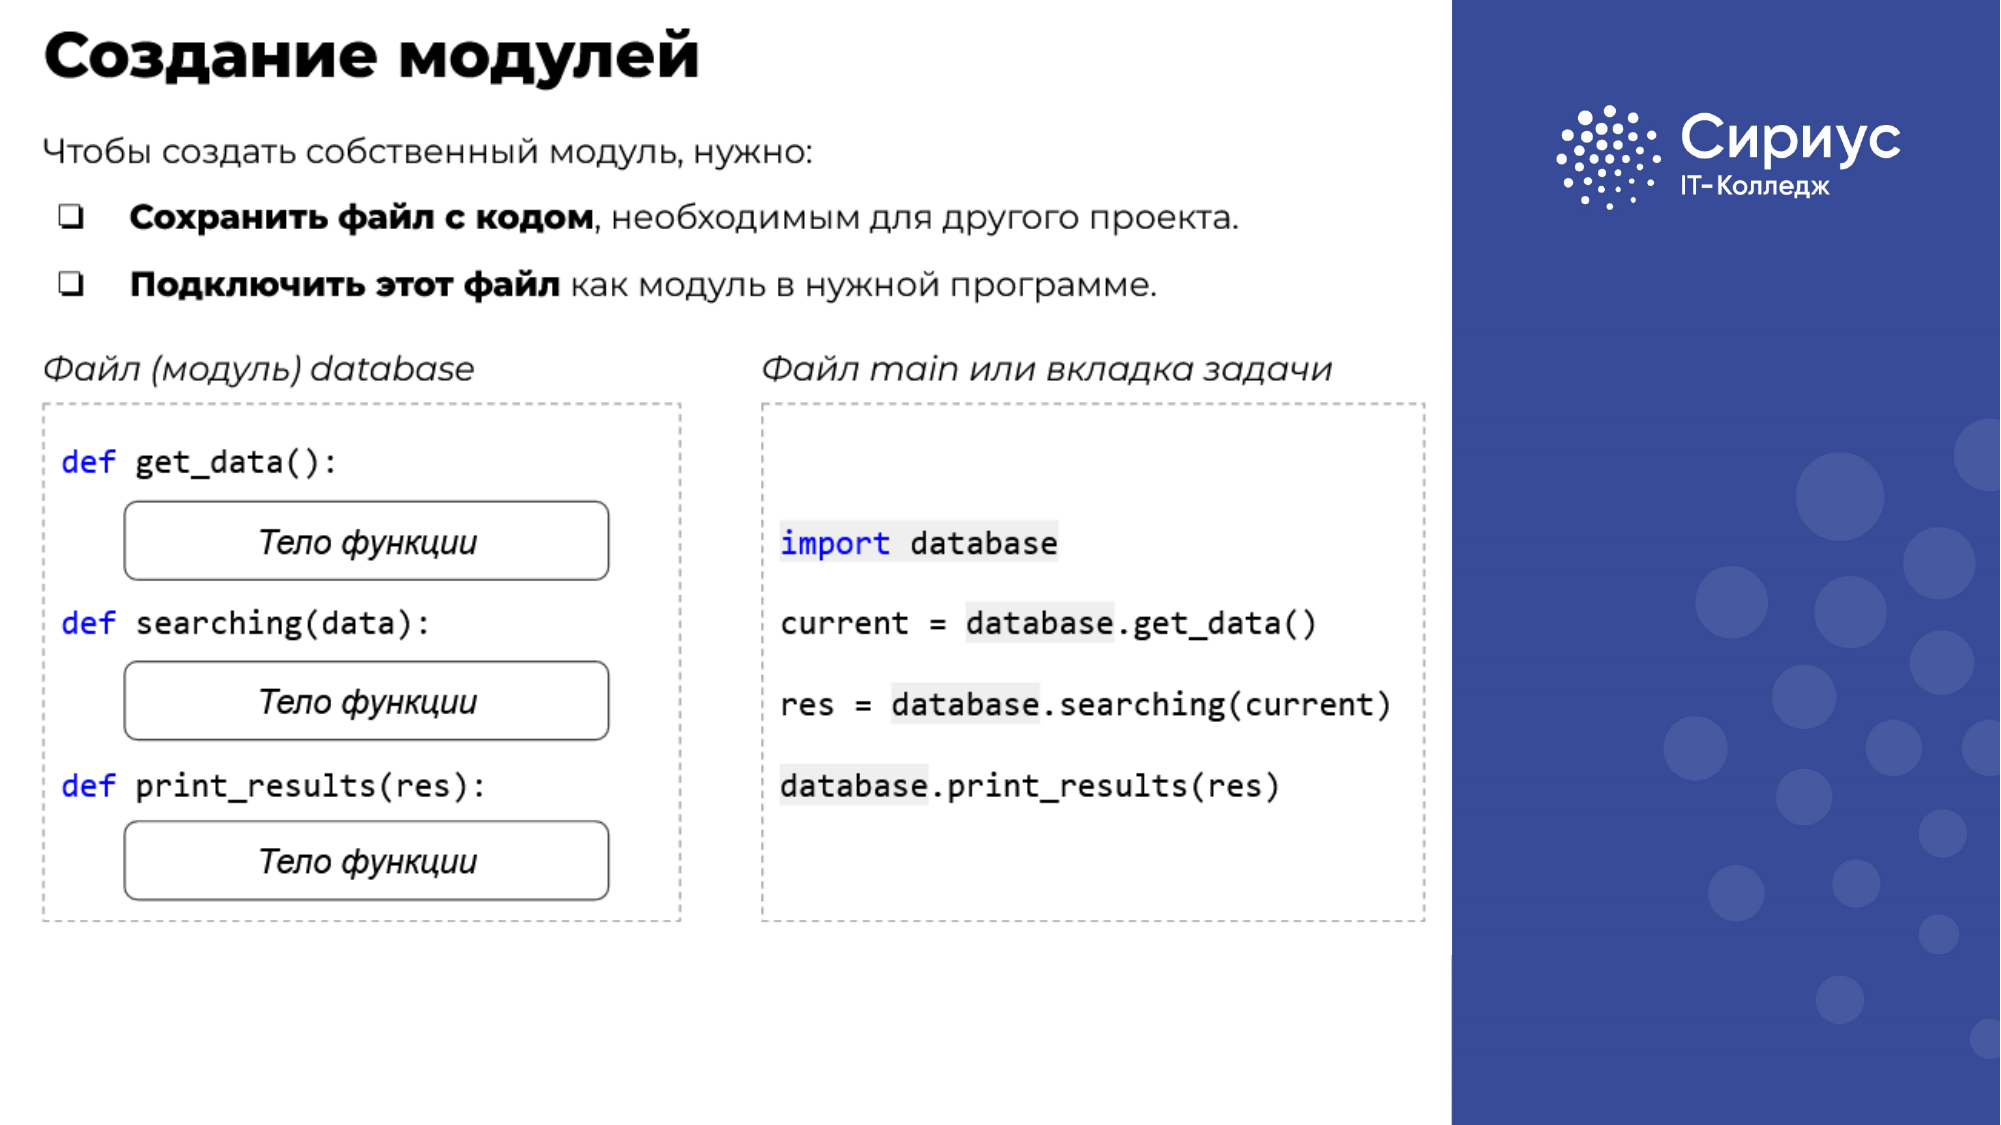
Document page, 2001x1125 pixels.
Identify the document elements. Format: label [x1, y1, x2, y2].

picture [0, 0, 1452, 955]
list [0, 0, 2000, 1125]
